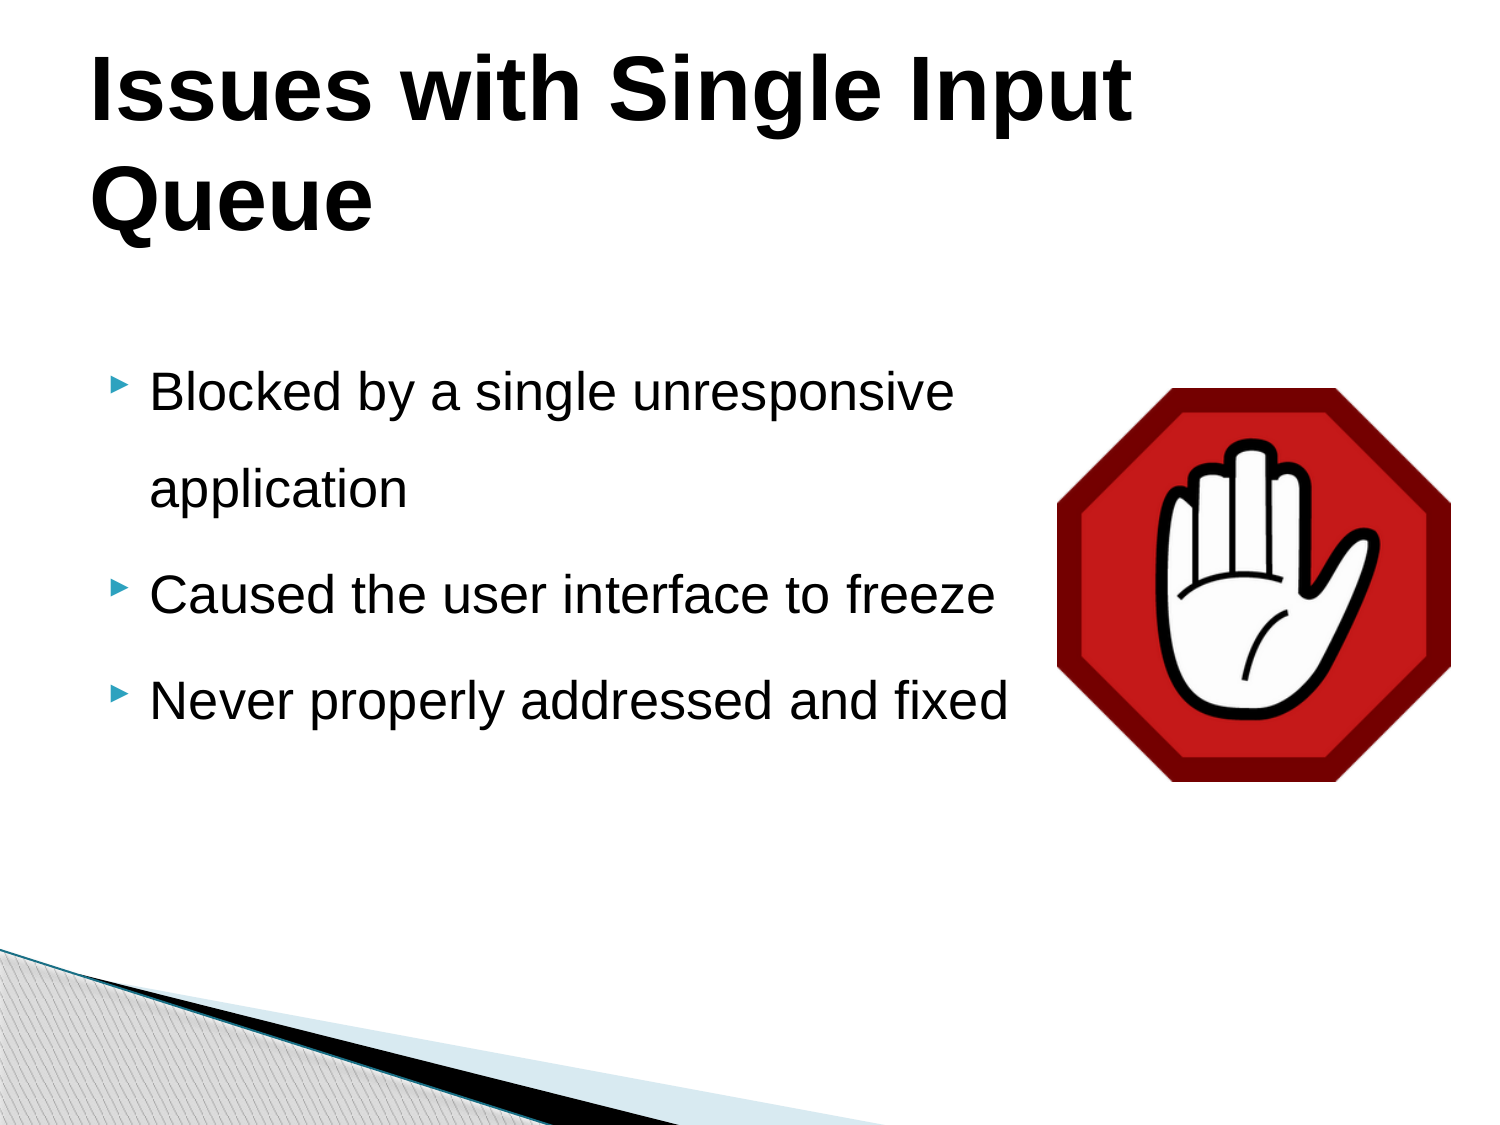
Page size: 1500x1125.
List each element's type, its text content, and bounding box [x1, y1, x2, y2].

list Blocked by a single unresponsive application Caused the user interface to freeze Never properly addressed and fixed [75, 243, 1058, 986]
title Issues with Single Input Queue [75, 45, 1425, 233]
picture [1056, 387, 1451, 783]
